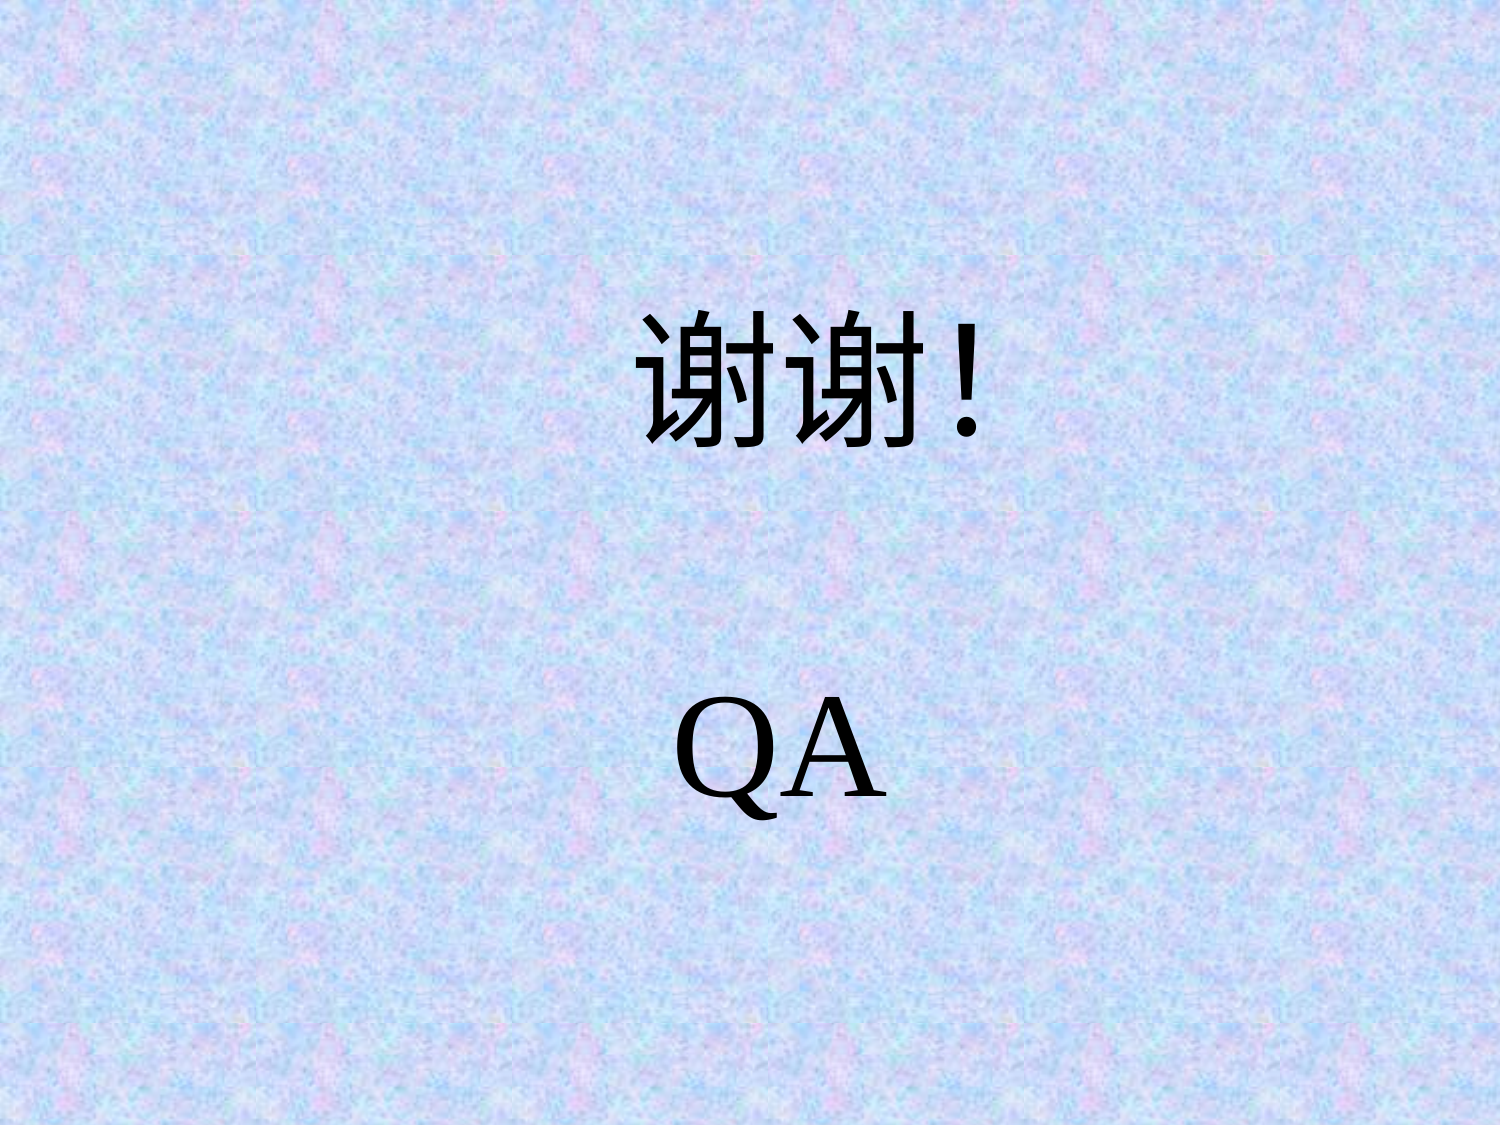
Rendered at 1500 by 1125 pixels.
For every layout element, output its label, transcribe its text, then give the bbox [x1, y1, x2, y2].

text_box 谢谢！ QA [596, 278, 963, 834]
picture [0, 0, 1500, 1125]
